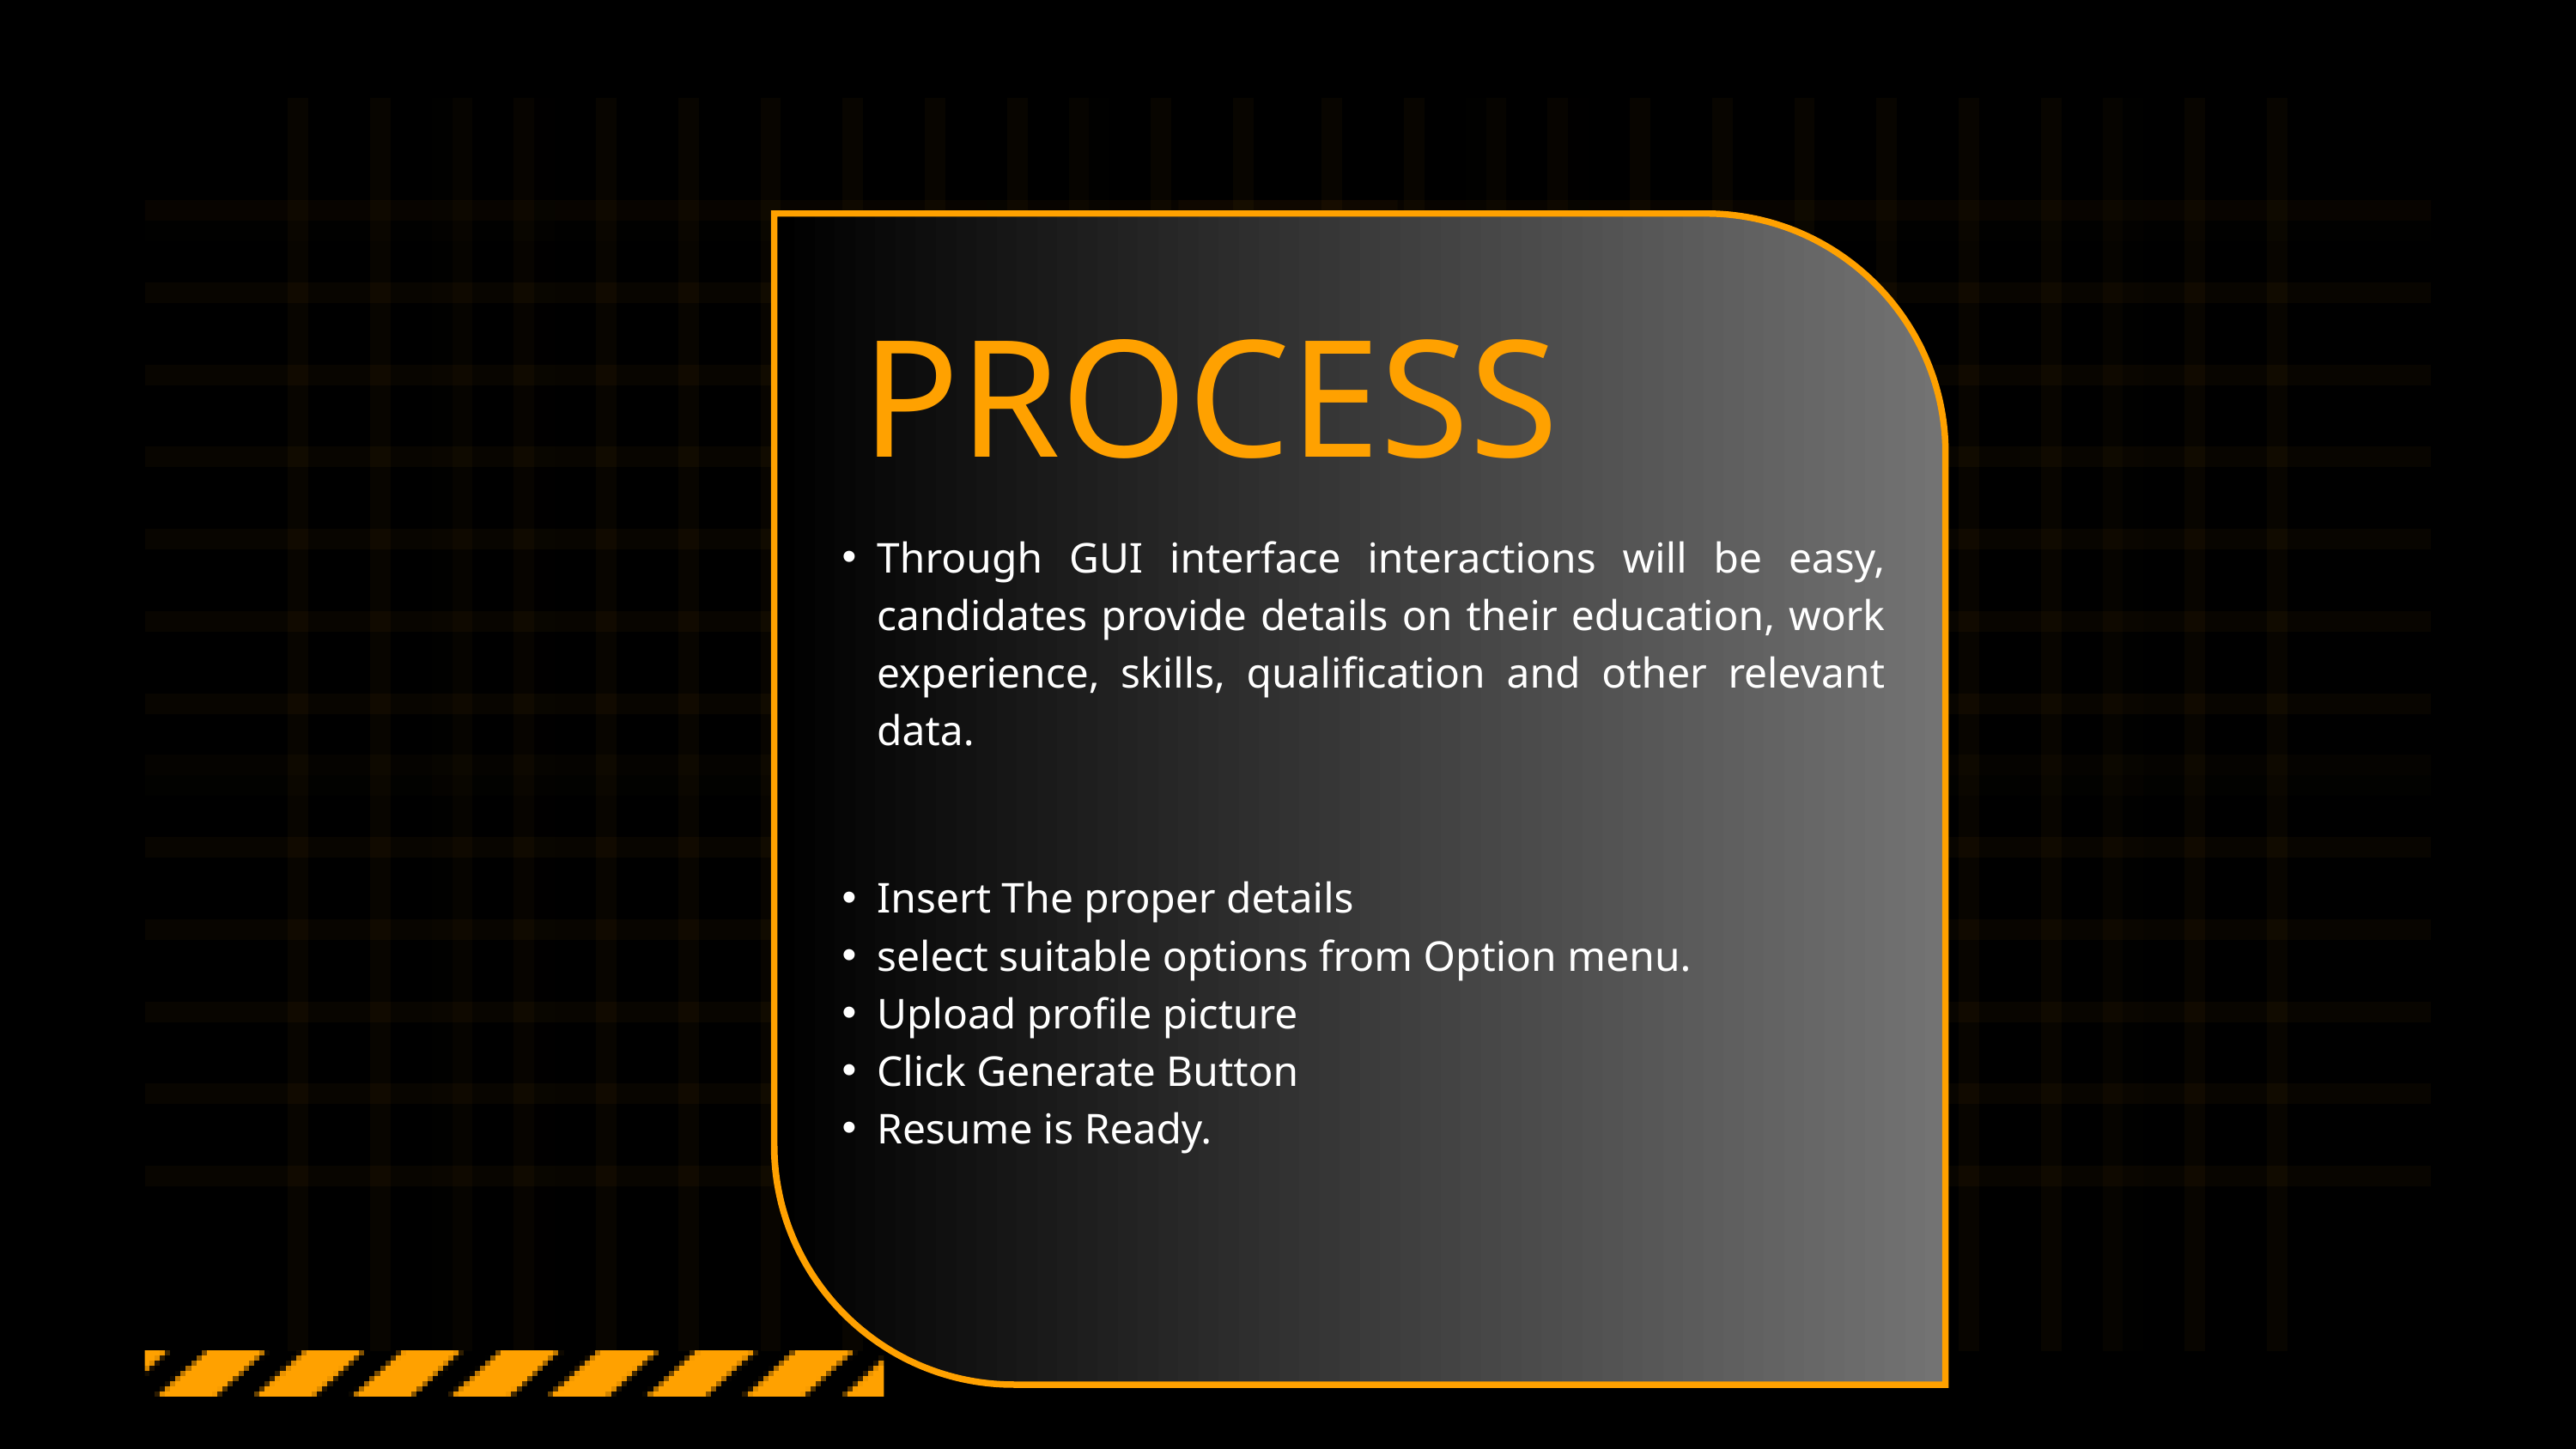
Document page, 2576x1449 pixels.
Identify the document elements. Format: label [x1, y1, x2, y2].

text_box [144, 98, 2432, 1351]
text_box [770, 209, 1949, 1388]
text_box [144, 1356, 884, 1397]
